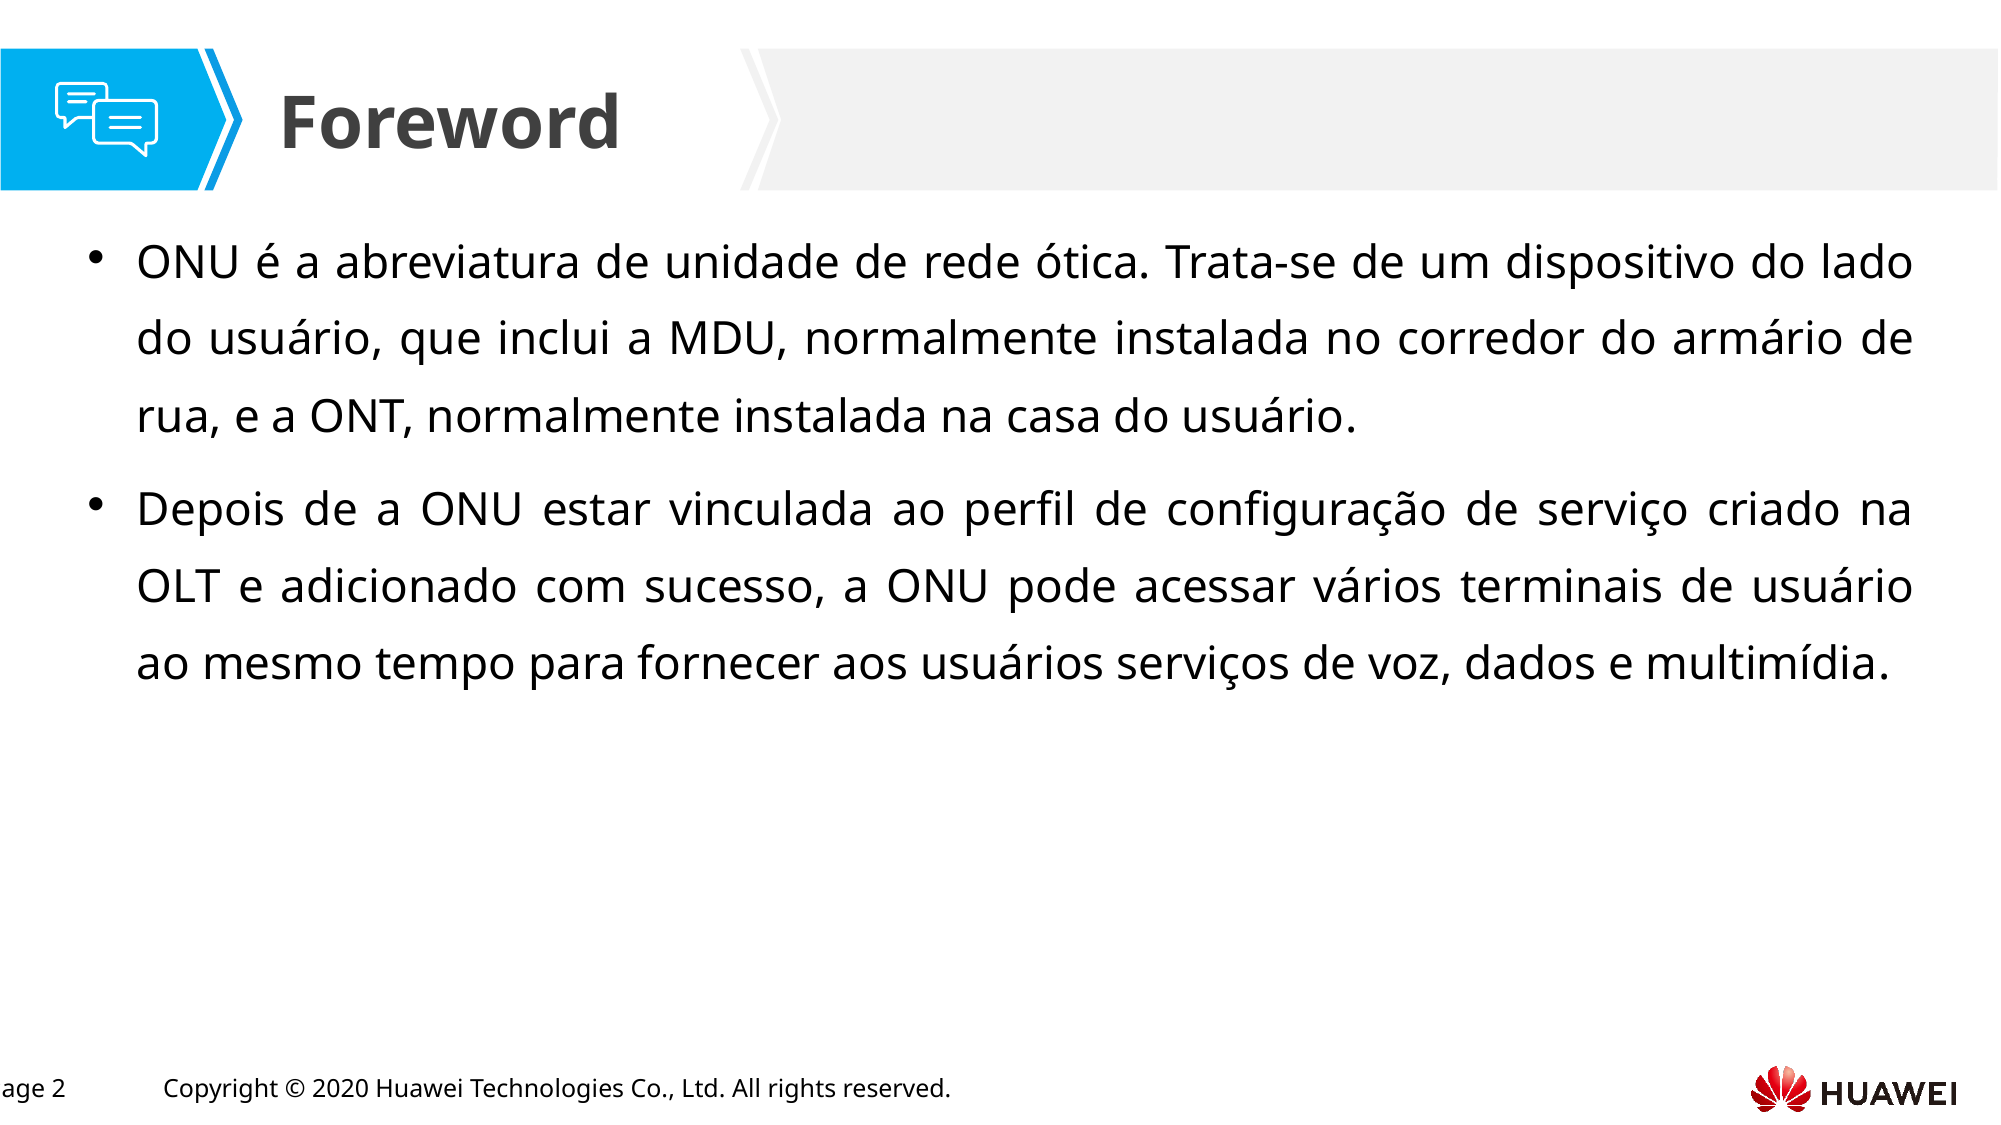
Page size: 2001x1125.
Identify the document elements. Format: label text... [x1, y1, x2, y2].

list ONU é a abreviatura de unidade de rede ótica. Trata-se de um dispositivo do lado do usuário, que inclui a MDU, normalmente instalada no corredor do armário de rua, e a ONT, normalmente instalada na casa do usuário. Depois de a ONU estar vinculada ao perfil de configuração de serviço criado na OLT e adicionado com sucesso, a ONU pode acessar vários terminais de usuário ao mesmo tempo para fornecer aos usuários serviços de voz, dados e multimídia. [73, 203, 1930, 972]
picture [1751, 1066, 1956, 1112]
